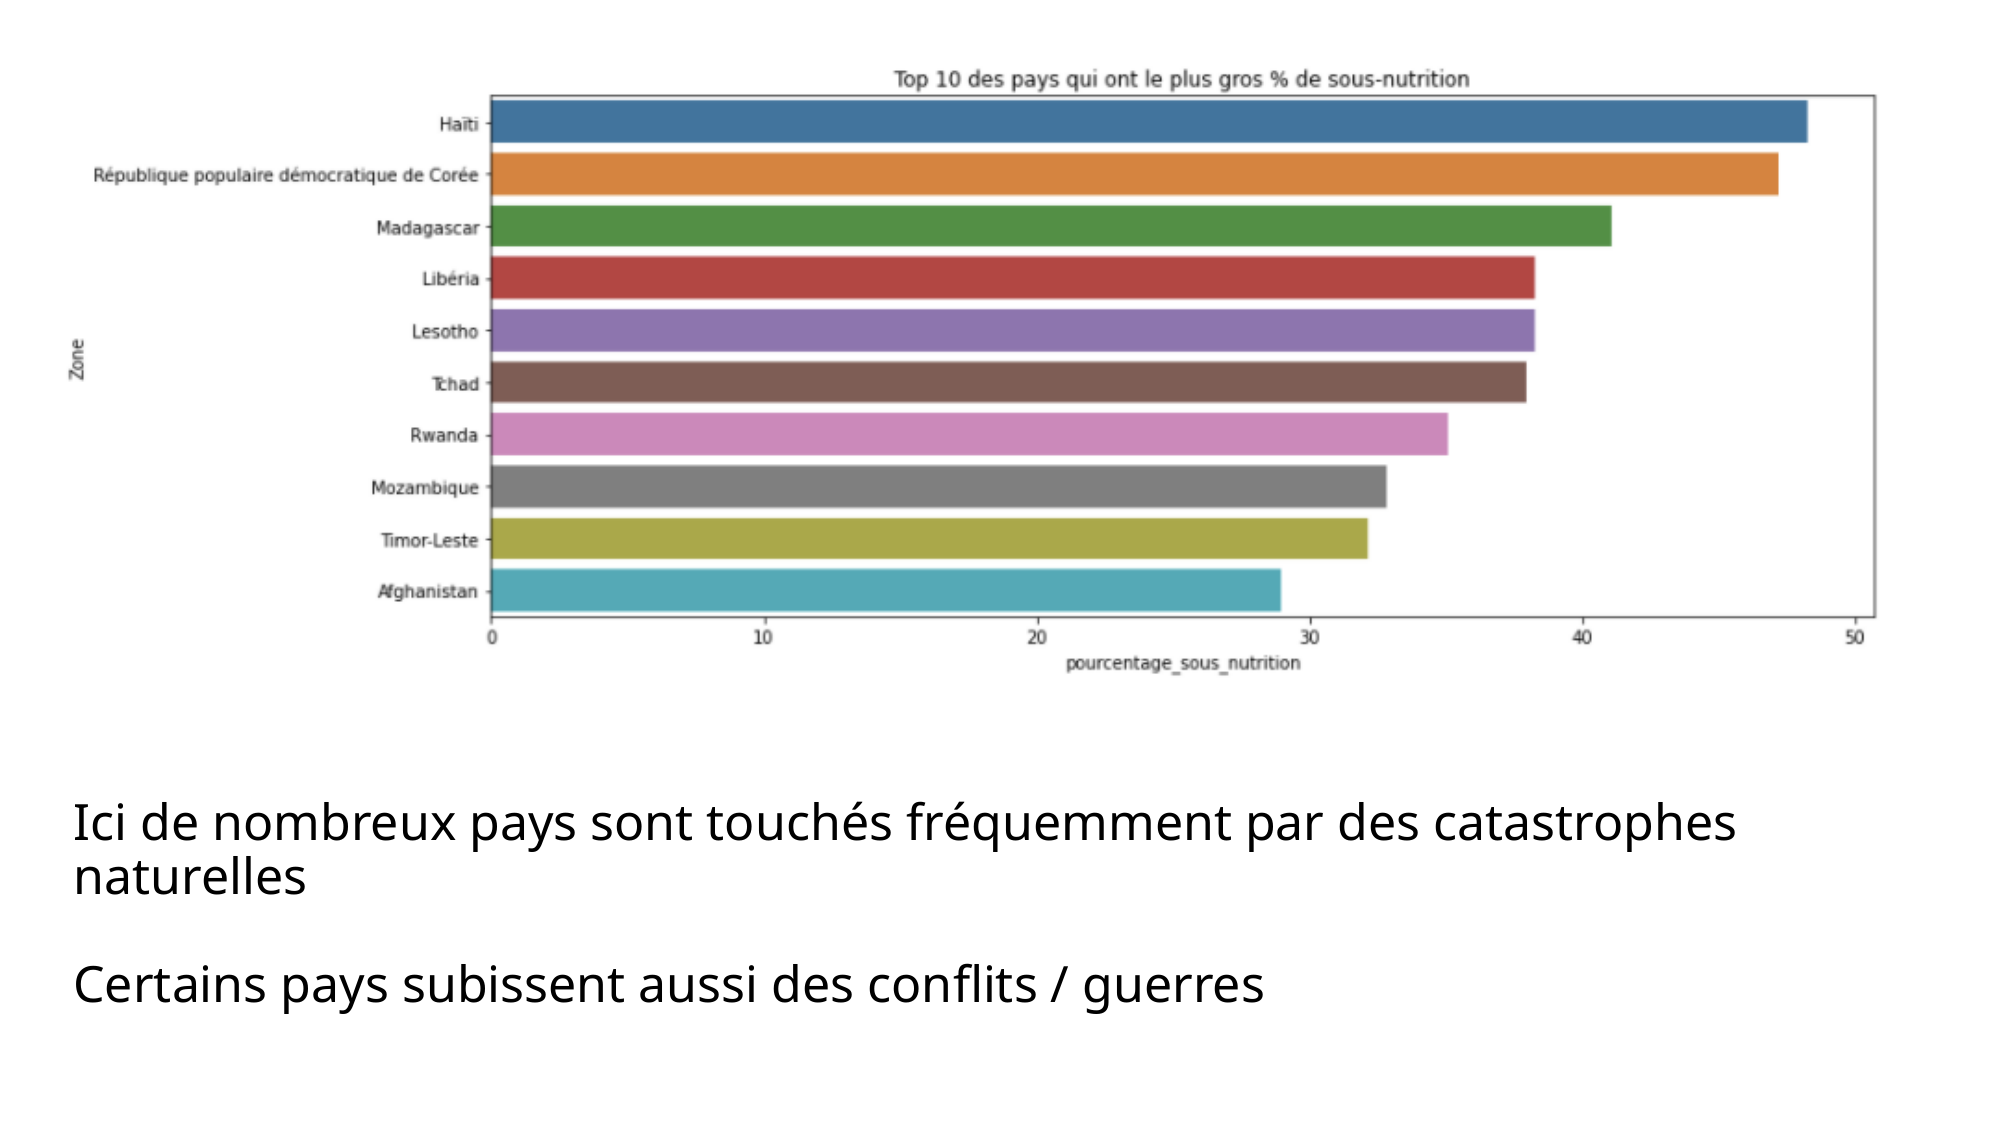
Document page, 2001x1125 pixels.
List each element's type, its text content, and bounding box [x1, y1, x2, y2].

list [58, 47, 1942, 711]
title Ici de nombreux pays sont touchés fréquemment par des catastrophes naturelles Certains pays subissent aussi des conflits / guerres [58, 744, 1985, 1022]
